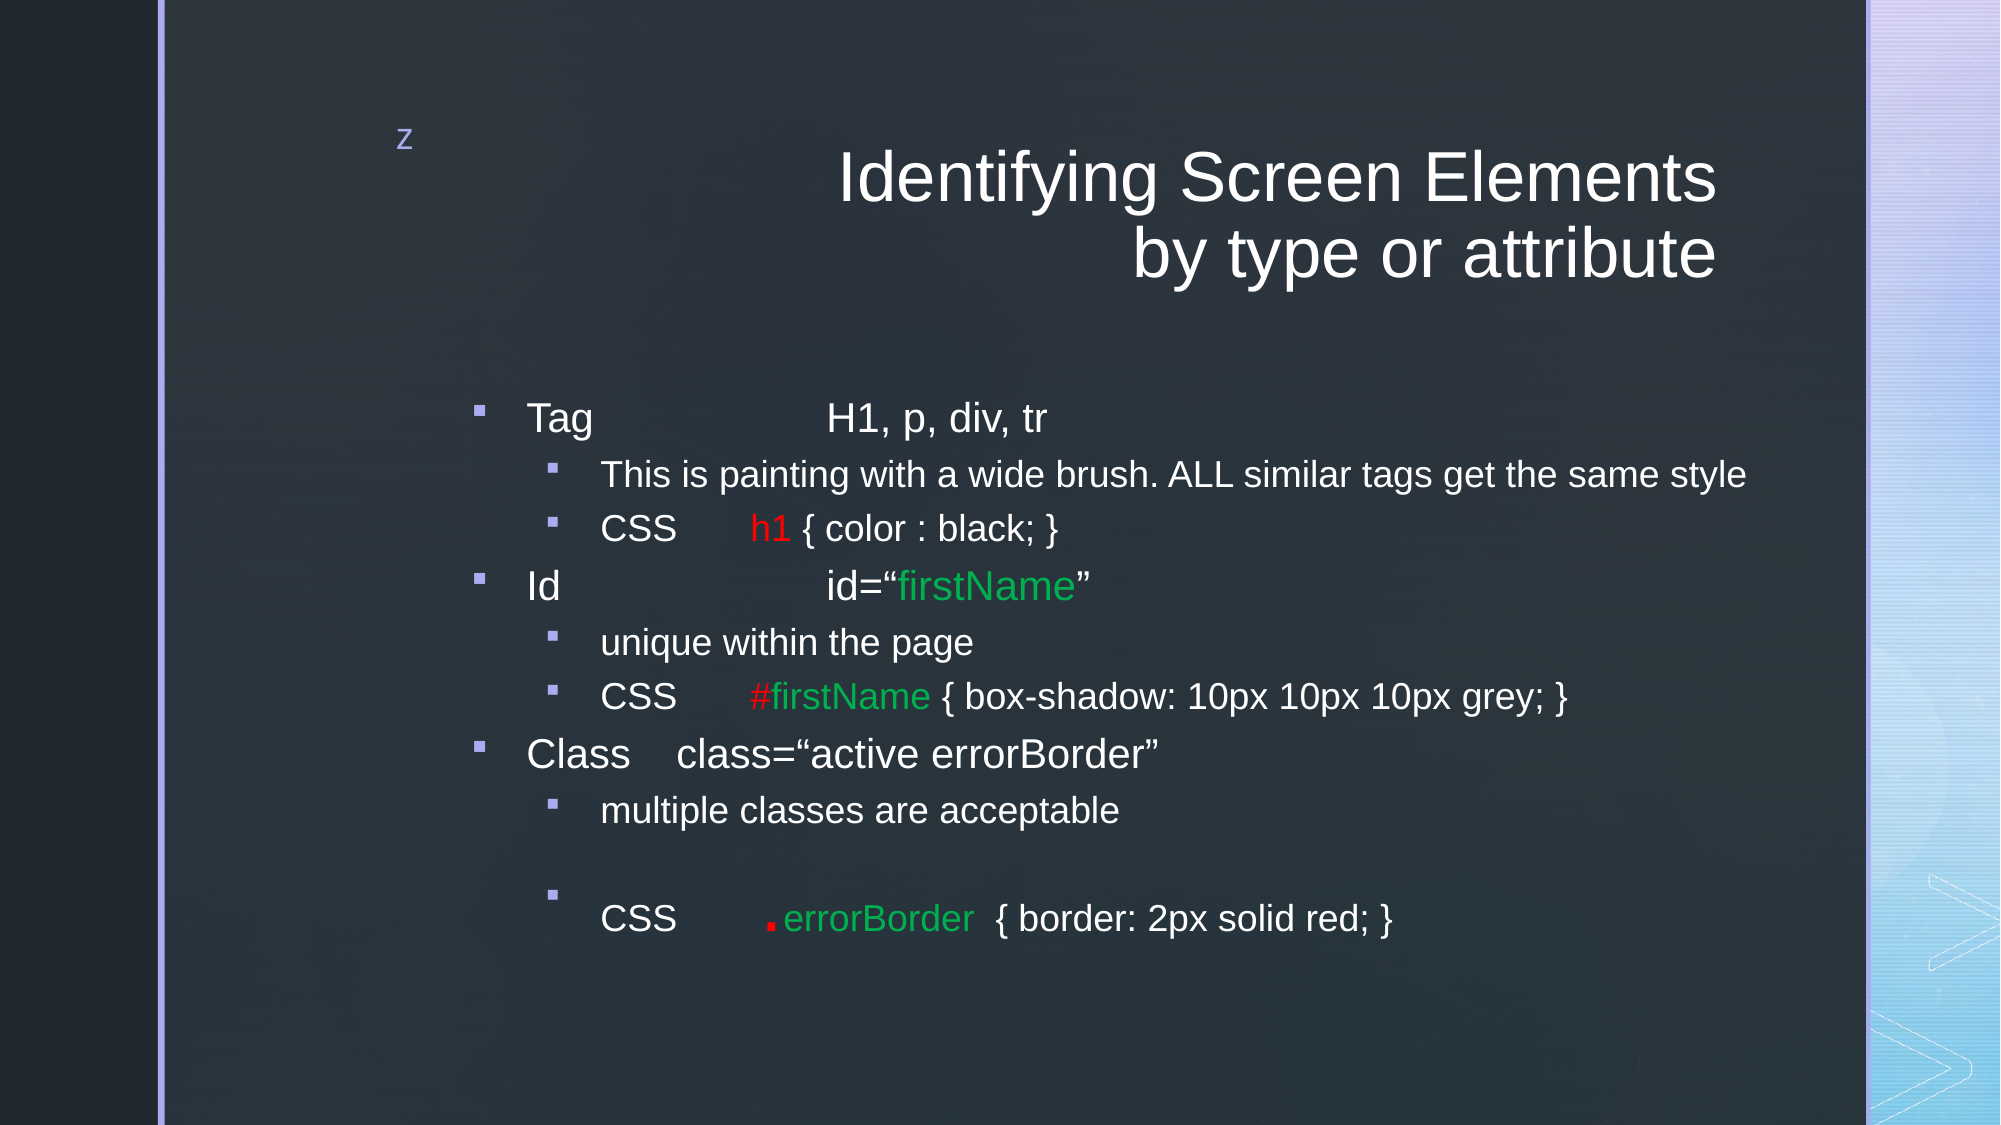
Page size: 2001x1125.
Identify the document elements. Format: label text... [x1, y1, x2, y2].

list Tag H1, p, div, tr This is painting with a wide brush. ALL similar tags get the same style CSS h1 { color : black; } Id id=“firstName” unique within the page CSS #firstName { box-shadow: 10px 10px 10px grey; } Class class=“active errorBorder” multiple classes are acceptable CSS .errorBorder { border: 2px solid red; } [454, 336, 1791, 993]
title Identifying Screen Elements by type or attribute [428, 132, 1734, 310]
picture [1871, 0, 2001, 1125]
